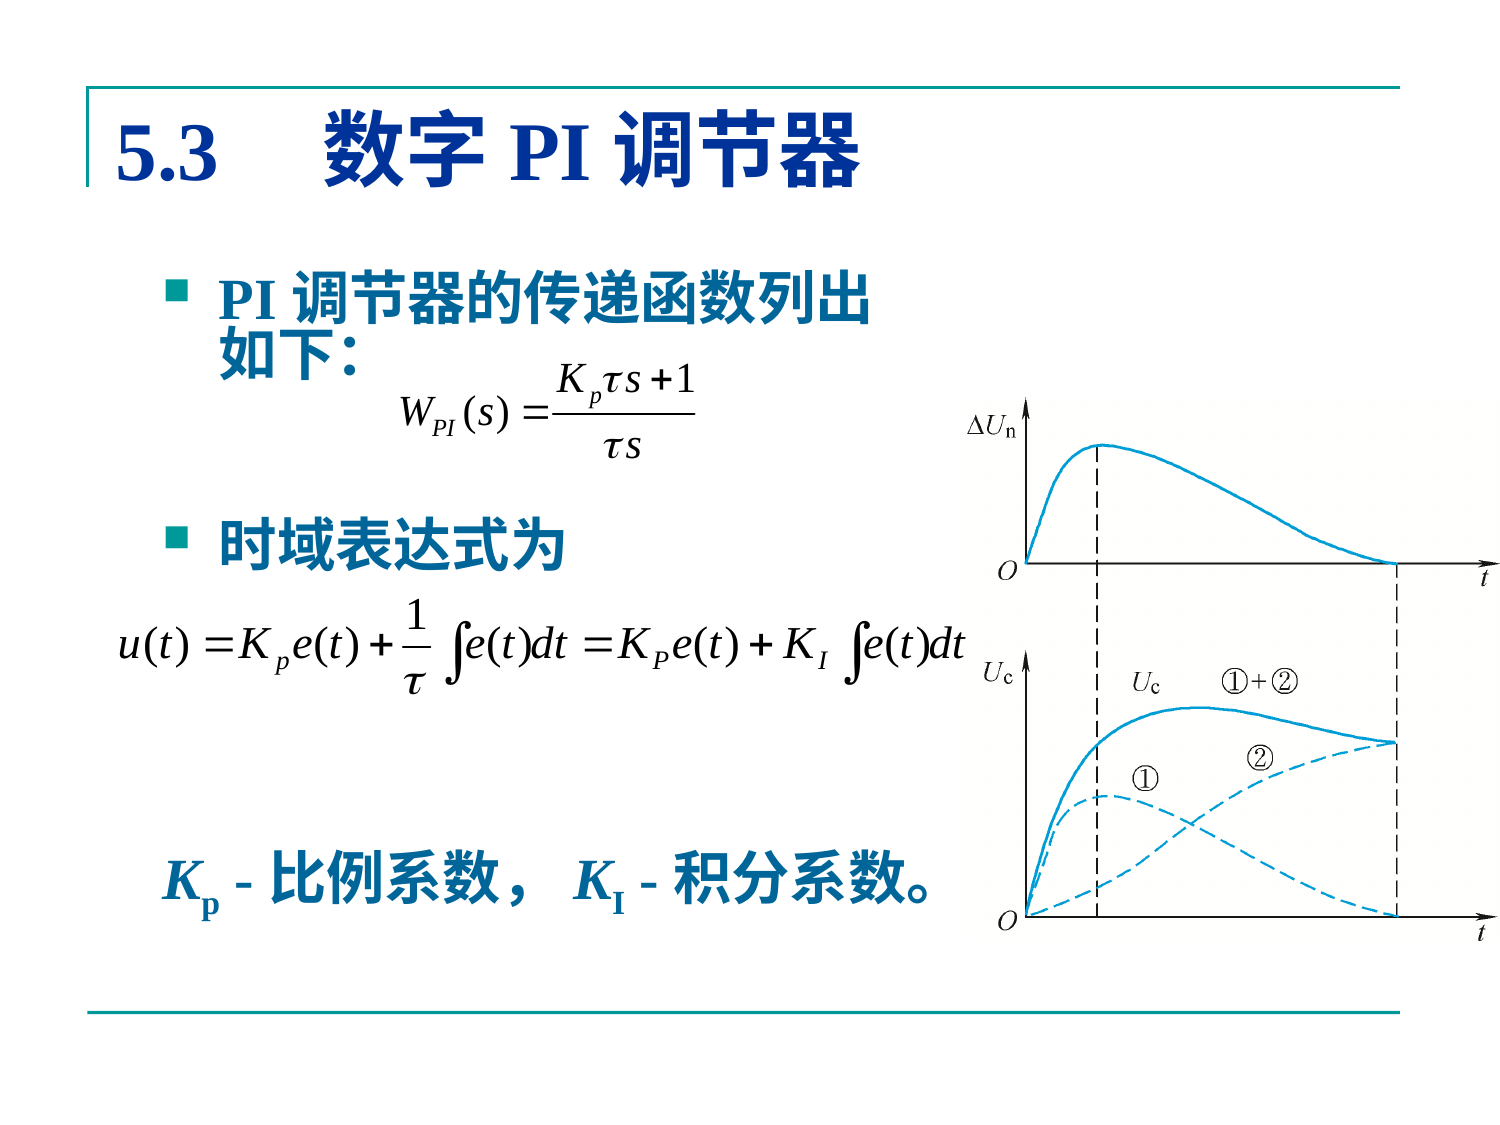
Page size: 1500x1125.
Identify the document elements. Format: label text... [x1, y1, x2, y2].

list PI调节器的传递函数列出如下： 时域表达式为 Kp -比例系数，KI -积分系数。 [147, 531, 928, 586]
list PI调节器的传递函数列出如下： 时域表达式为 Kp -比例系数，KI -积分系数。 [147, 267, 928, 503]
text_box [112, 586, 967, 705]
list PI调节器的传递函数列出如下： 时域表达式为 Kp -比例系数，KI -积分系数。 [147, 504, 928, 528]
list PI调节器的传递函数列出如下： 时域表达式为 Kp -比例系数，KI -积分系数。 [147, 705, 928, 1080]
picture [967, 397, 1500, 941]
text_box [395, 349, 703, 468]
title 5.3 数字PI调节器 [100, 90, 1440, 206]
